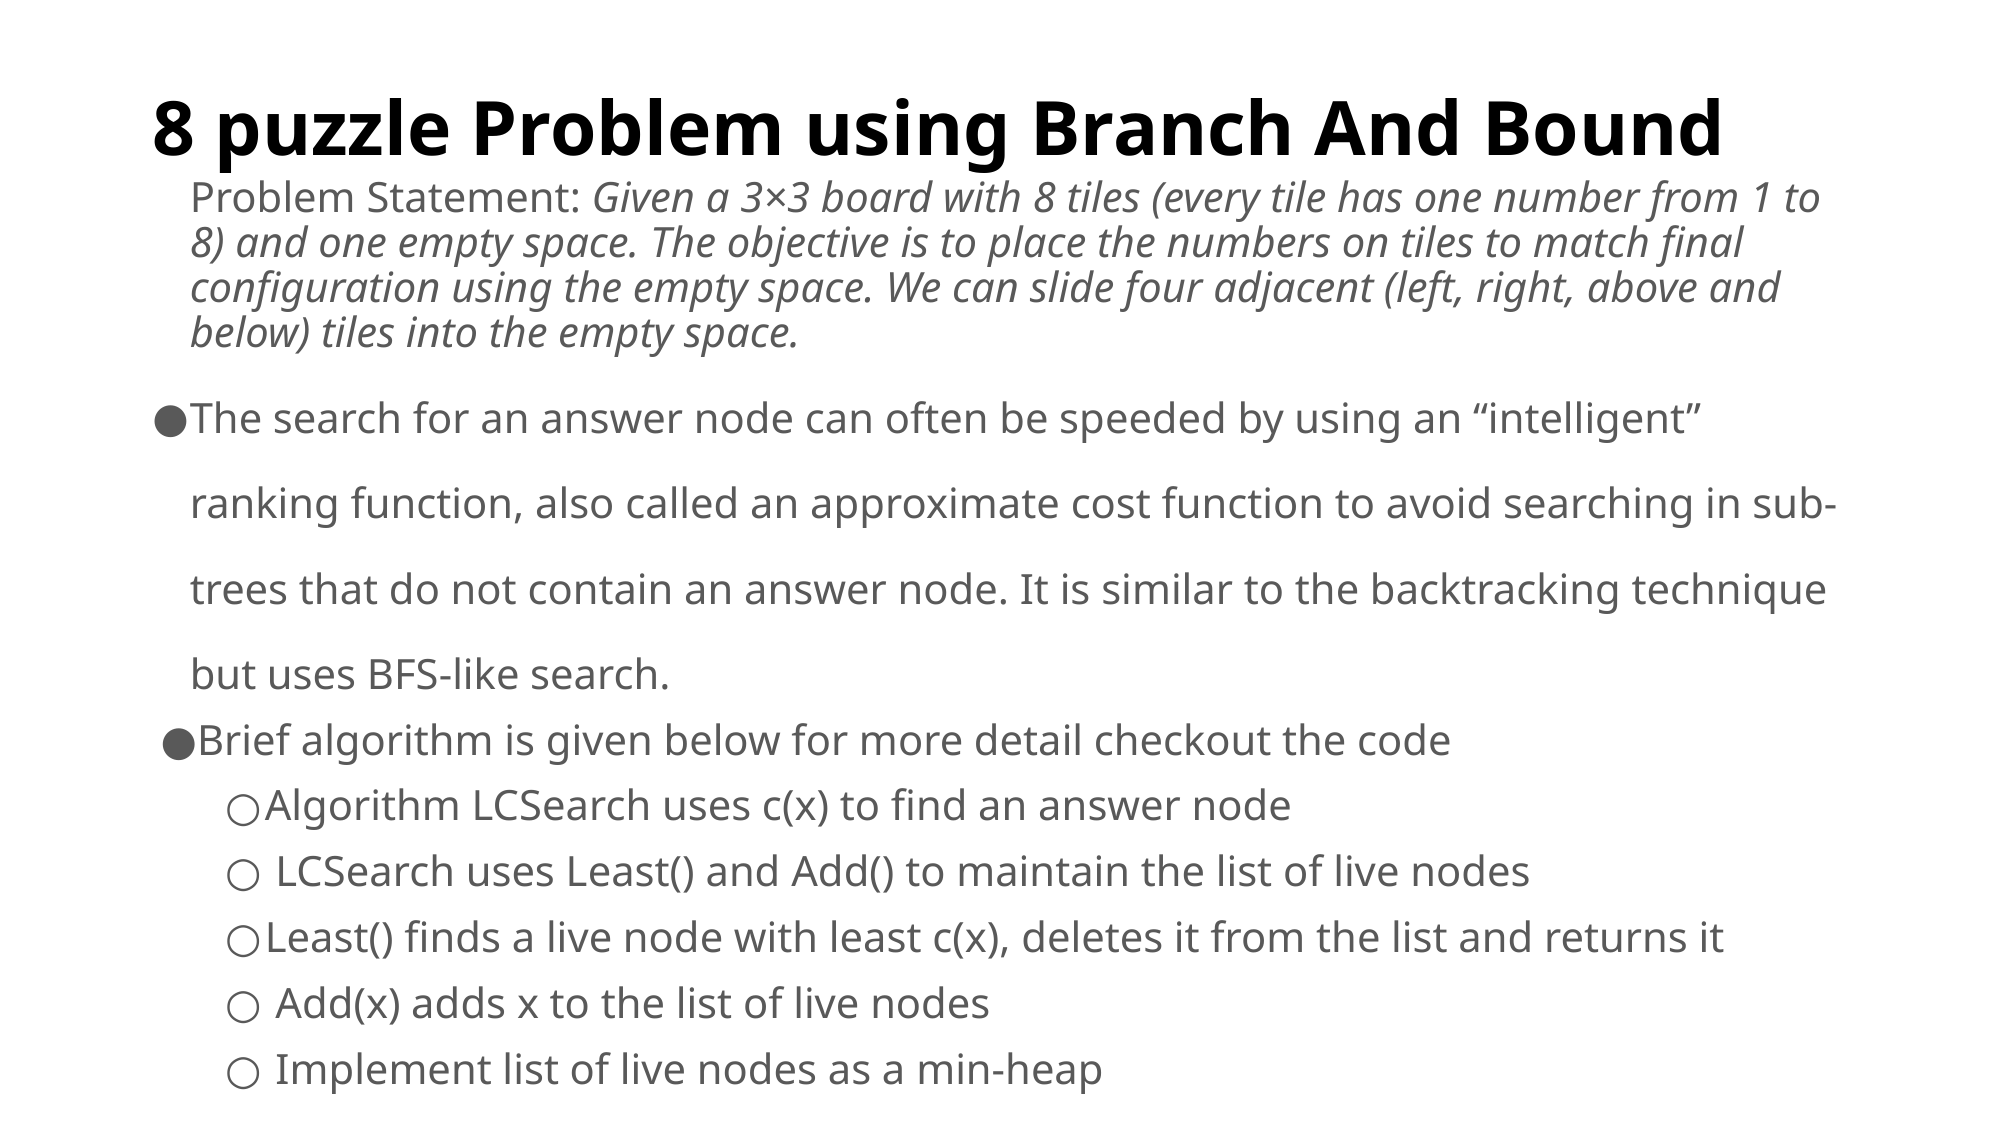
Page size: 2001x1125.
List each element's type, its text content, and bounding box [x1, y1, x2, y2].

text_box Problem Statement: Given a 3×3 board with 8 tiles (every tile has one number from 1 to 8) and one empty space. The objective is to place the numbers on tiles to match final configuration using the empty space. We can slide four adjacent (left, right, above and below) tiles into the empty space. The search for an answer node can often be speeded by using an “intelligent” ranking function, also called an approximate cost function to avoid searching in sub-trees that do not contain an answer node. It is similar to the backtracking technique but uses BFS-like search. Brief algorithm is given below for more detail checkout the code Algorithm LCSearch uses c(x) to find an answer node LCSearch uses Least() and Add() to maintain the list of live nodes Least() finds a live node with least c(x), deletes it from the list and returns it Add(x) adds x to the list of live nodes Implement list of live nodes as a min-heap [137, 168, 1863, 957]
text_box 8 puzzle Problem using Branch And Bound [137, 8, 1863, 168]
